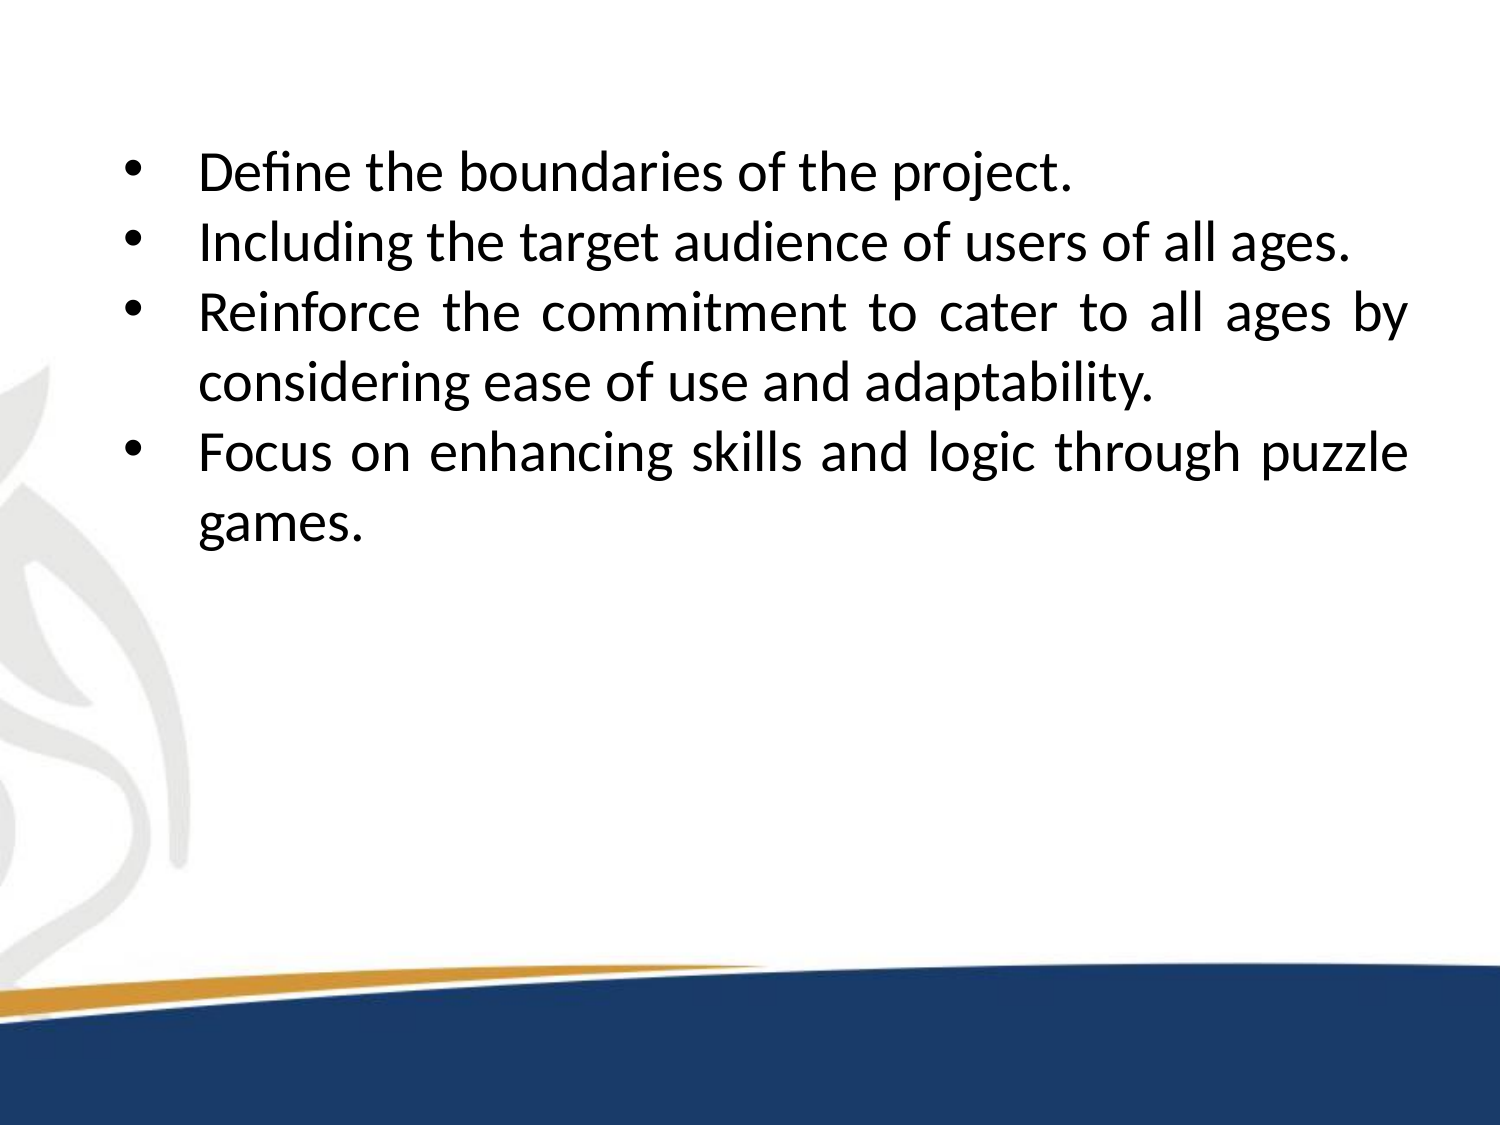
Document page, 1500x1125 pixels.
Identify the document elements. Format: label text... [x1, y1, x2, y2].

picture [0, 0, 1500, 1125]
list Define the boundaries of the project. Including the target audience of users of all ages. Reinforce the commitment to cater to all ages by considering ease of use and adaptability. Focus on enhancing skills and logic through puzzle games. [75, 125, 1425, 804]
